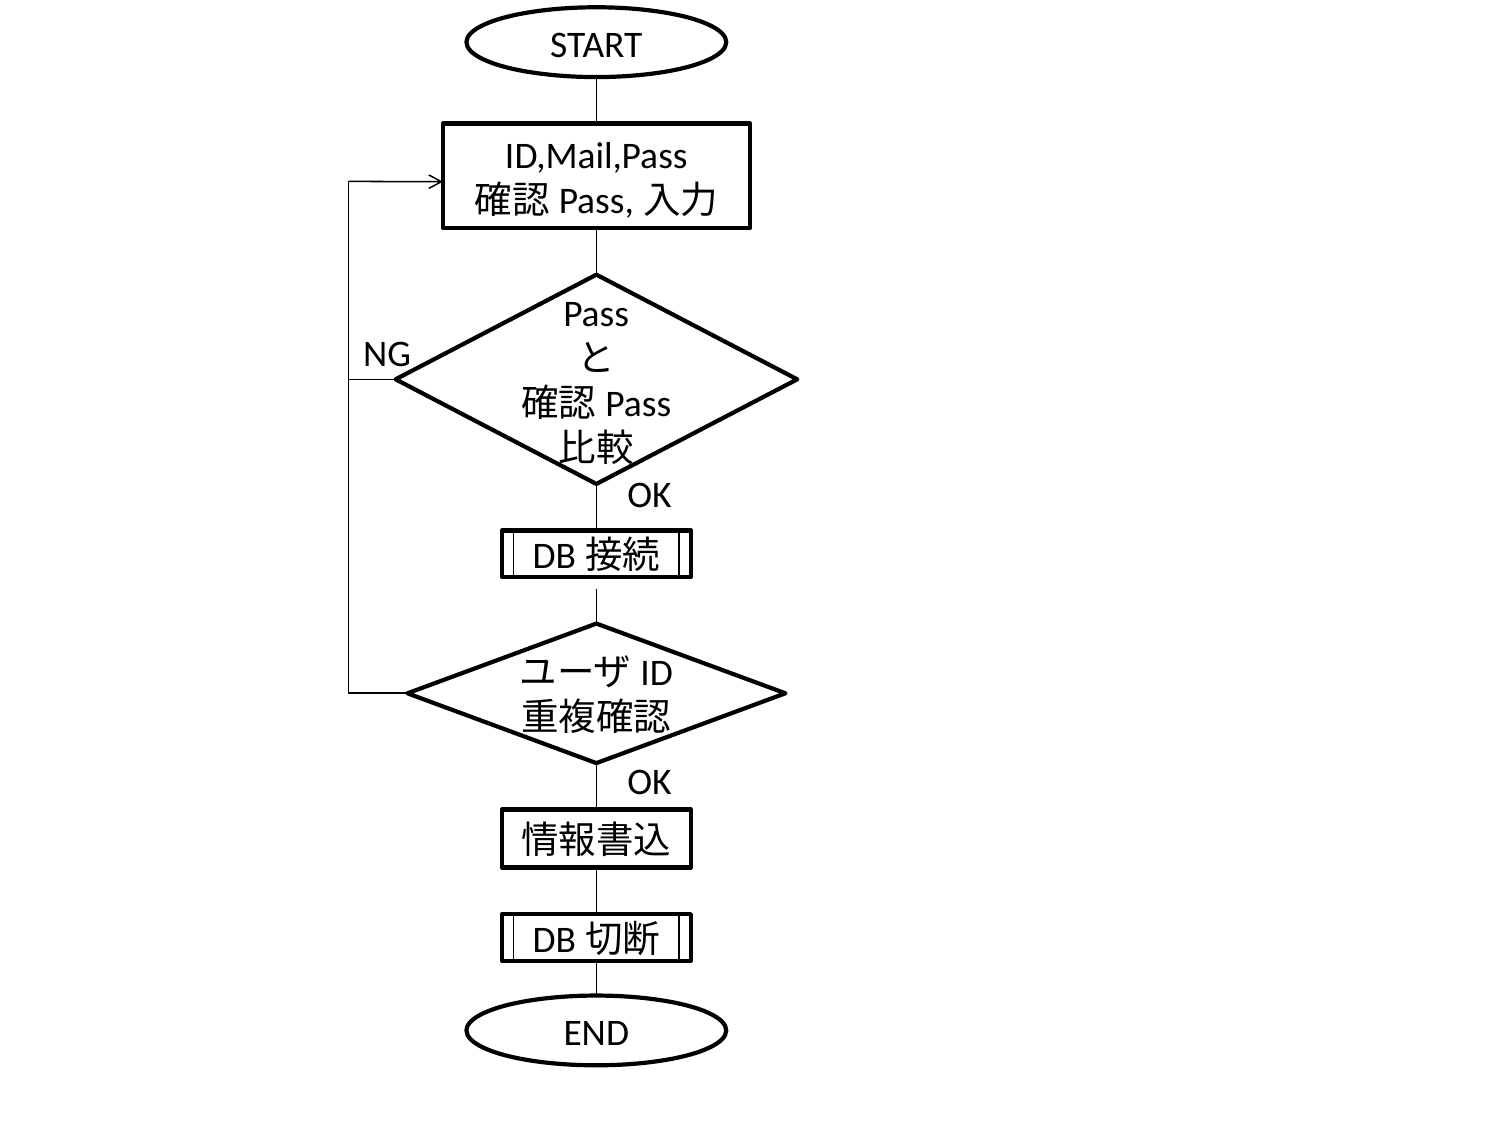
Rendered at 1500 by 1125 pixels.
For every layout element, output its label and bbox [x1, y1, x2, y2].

text_box [348, 6, 822, 1125]
